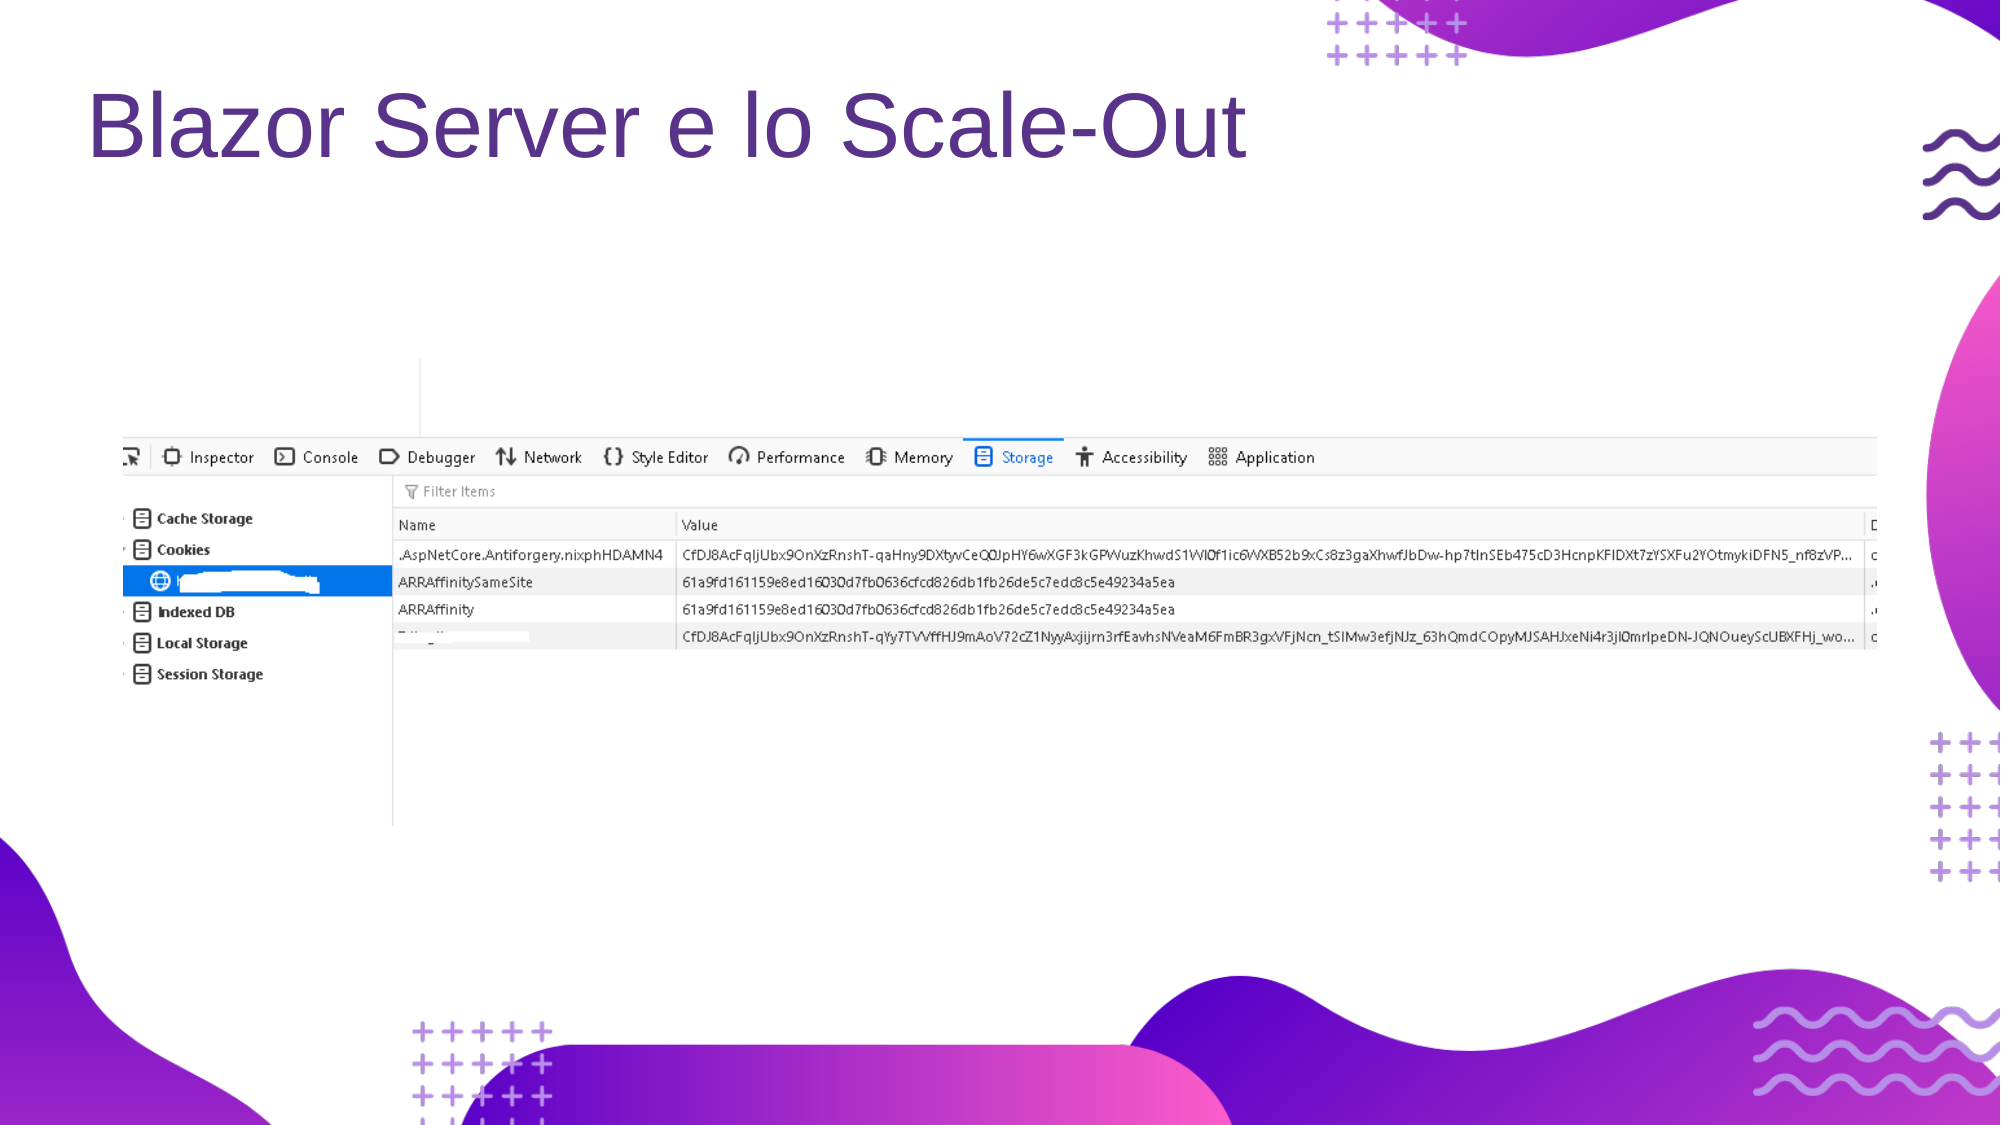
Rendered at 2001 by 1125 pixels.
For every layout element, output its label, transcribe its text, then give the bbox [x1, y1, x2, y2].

title Blazor Server e lo Scale-Out [70, 47, 1911, 209]
picture [0, 0, 2000, 1125]
